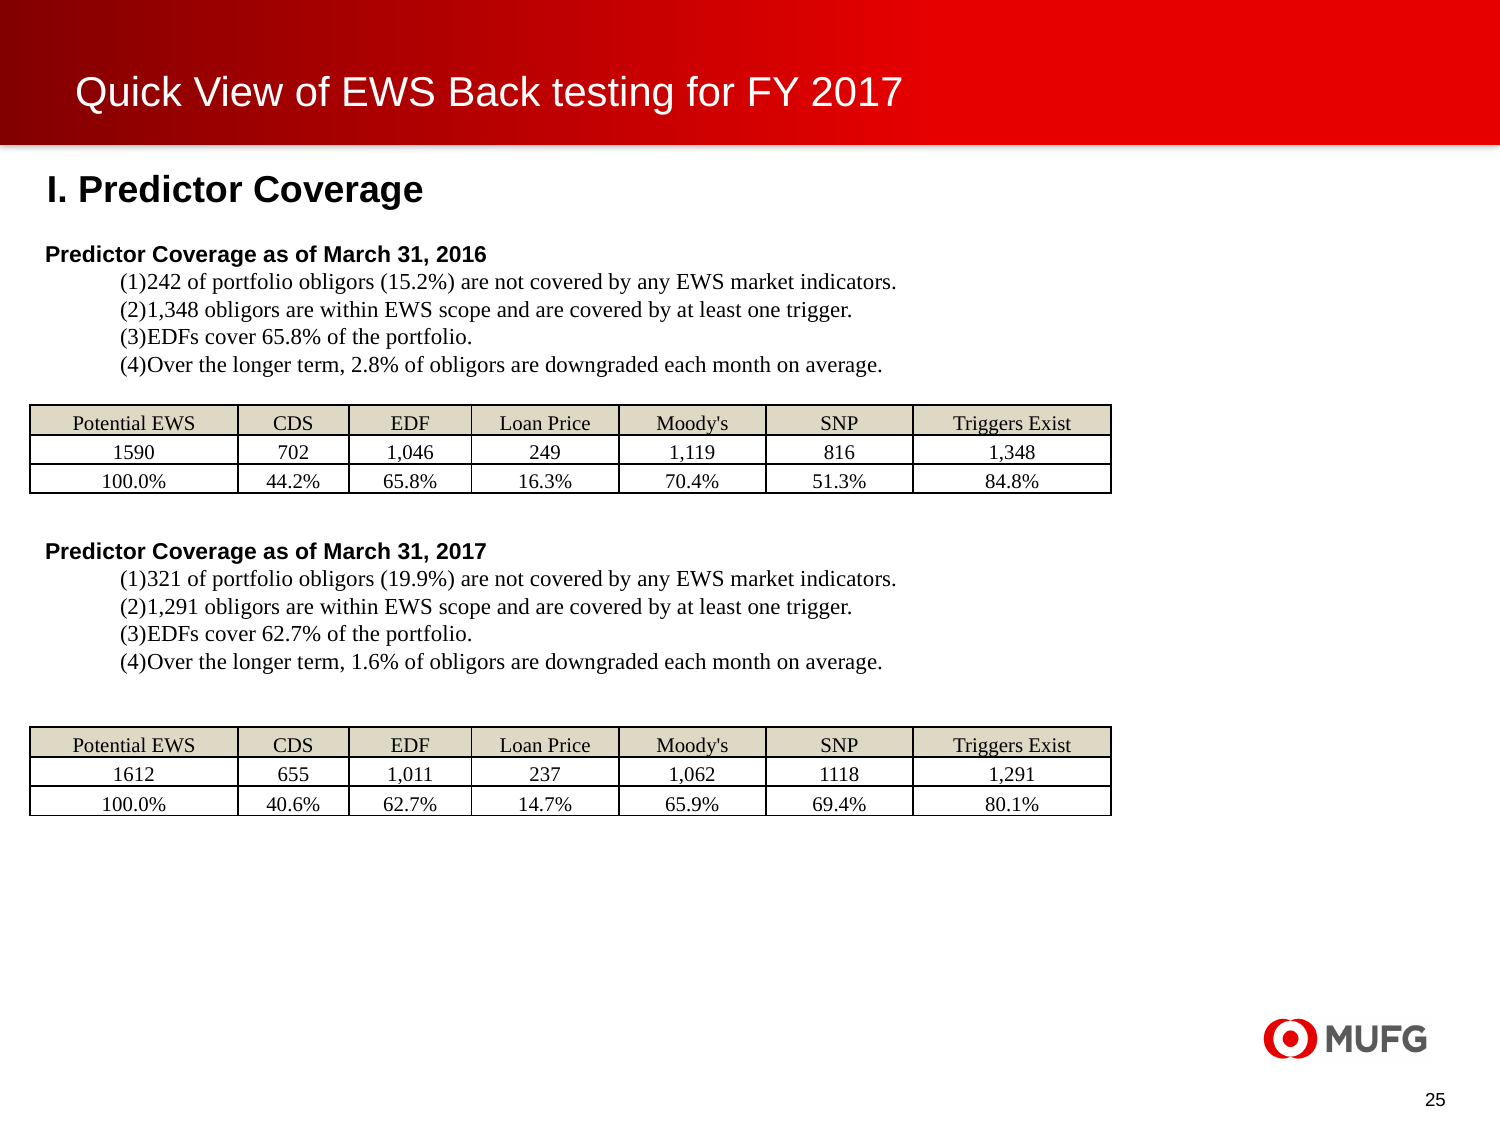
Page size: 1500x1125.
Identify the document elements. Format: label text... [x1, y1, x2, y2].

table_cell 249 [472, 436, 618, 463]
table_cell 1,291 [914, 758, 1110, 785]
text_box Predictor Coverage as of March 31, 2017 321 of portfolio obligors (19.9%) are not covered by any EWS market indicators. 1,291 obligors are within EWS scope and are covered by at least one trigger. EDFs cover 62.7% of the portfolio. Over the longer term, 1.6% of obligors are downgraded each month on average. [30, 528, 914, 682]
table_cell 1,046 [350, 436, 471, 463]
table_cell 44.2% [239, 465, 348, 492]
table_cell 80.1% [914, 787, 1110, 815]
table_cell 1612 [31, 758, 237, 785]
table_cell 84.8% [914, 465, 1110, 492]
table_header Moody's [620, 406, 765, 434]
table_header Triggers Exist [914, 728, 1110, 756]
table_cell 1590 [31, 436, 237, 463]
table_header Potential EWS [31, 406, 237, 434]
table_header SNP [767, 728, 912, 756]
table_cell 1118 [767, 758, 912, 785]
table_cell 1,011 [350, 758, 471, 785]
table_header Loan Price [472, 728, 618, 756]
table_cell 237 [472, 758, 618, 785]
table_cell 65.9% [620, 787, 765, 815]
table_header CDS [239, 728, 348, 756]
table_cell 51.3% [767, 465, 912, 492]
table_header Loan Price [472, 406, 618, 434]
table_cell 16.3% [472, 465, 618, 492]
table_header Moody's [620, 728, 765, 756]
text_box Predictor Coverage as of March 31, 2016 242 of portfolio obligors (15.2%) are not covered by any EWS market indicators. 1,348 obligors are within EWS scope and are covered by at least one trigger. EDFs cover 65.8% of the portfolio. Over the longer term, 2.8% of obligors are downgraded each month on average. [30, 231, 914, 384]
table_cell 65.8% [350, 465, 471, 492]
table_cell 100.0% [31, 787, 237, 815]
table_header SNP [767, 406, 912, 434]
table_header Potential EWS [31, 728, 237, 756]
table_cell 69.4% [767, 787, 912, 815]
table_cell 70.4% [620, 465, 765, 492]
title Quick View of EWS Back testing for FY 2017 [75, 64, 1425, 129]
table_cell 14.7% [472, 787, 618, 815]
slide_number 25 [1425, 1087, 1455, 1118]
table_cell 1,348 [914, 436, 1110, 463]
text_box I. Predictor Coverage [31, 157, 440, 218]
table_cell 100.0% [31, 465, 237, 492]
table_cell 1,062 [620, 758, 765, 785]
table_header EDF [350, 406, 471, 434]
table_cell 816 [767, 436, 912, 463]
table_cell 62.7% [350, 787, 471, 815]
table_cell 655 [239, 758, 348, 785]
table_header EDF [350, 728, 471, 756]
table_cell 1,119 [620, 436, 765, 463]
table_cell 702 [239, 436, 348, 463]
table_cell 40.6% [239, 787, 348, 815]
table_header CDS [239, 406, 348, 434]
table_header Triggers Exist [914, 406, 1110, 434]
